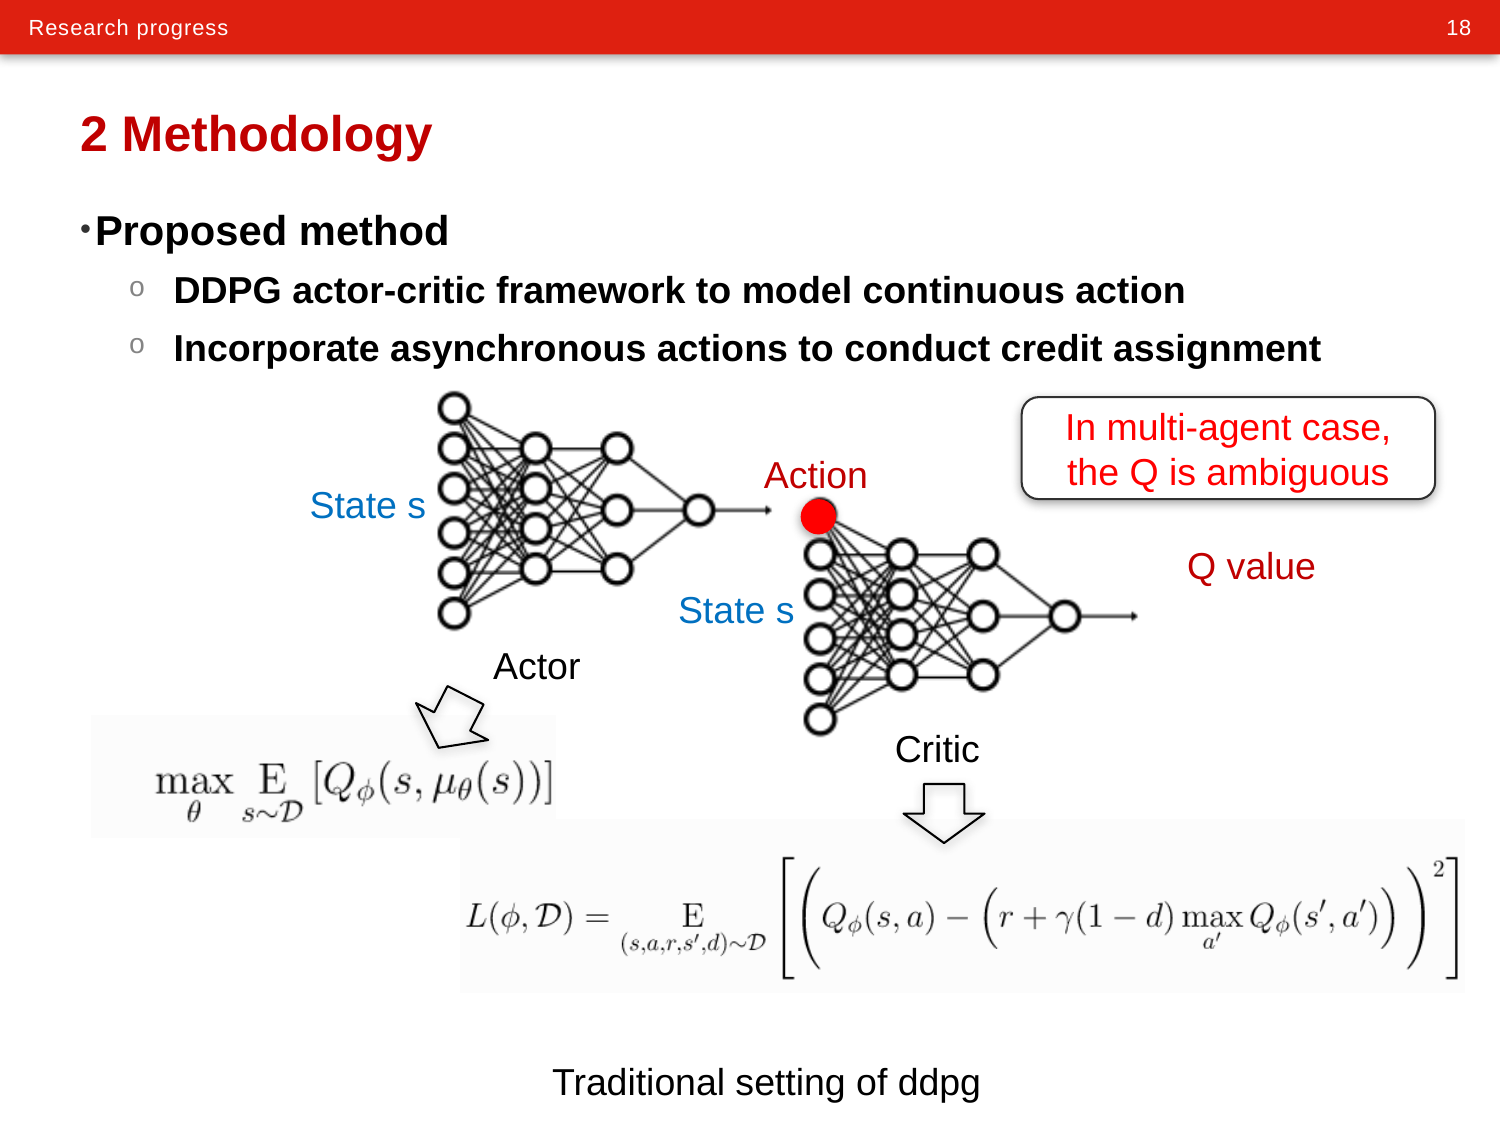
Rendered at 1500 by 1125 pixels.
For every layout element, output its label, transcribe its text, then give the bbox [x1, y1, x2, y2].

text_box State s [294, 473, 376, 534]
picture [90, 714, 556, 838]
picture [383, 305, 1153, 815]
list Proposed method DDPG actor-critic framework to model continuous action Incorporate asynchronous actions to conduct credit assignment [64, 196, 1436, 1071]
title 2 Methodology [64, 83, 1436, 180]
text_box Traditional setting of ddpg [537, 1050, 1034, 1111]
picture [459, 819, 1465, 994]
text_box In multi-agent case, the Q is ambiguous [1021, 396, 1437, 501]
